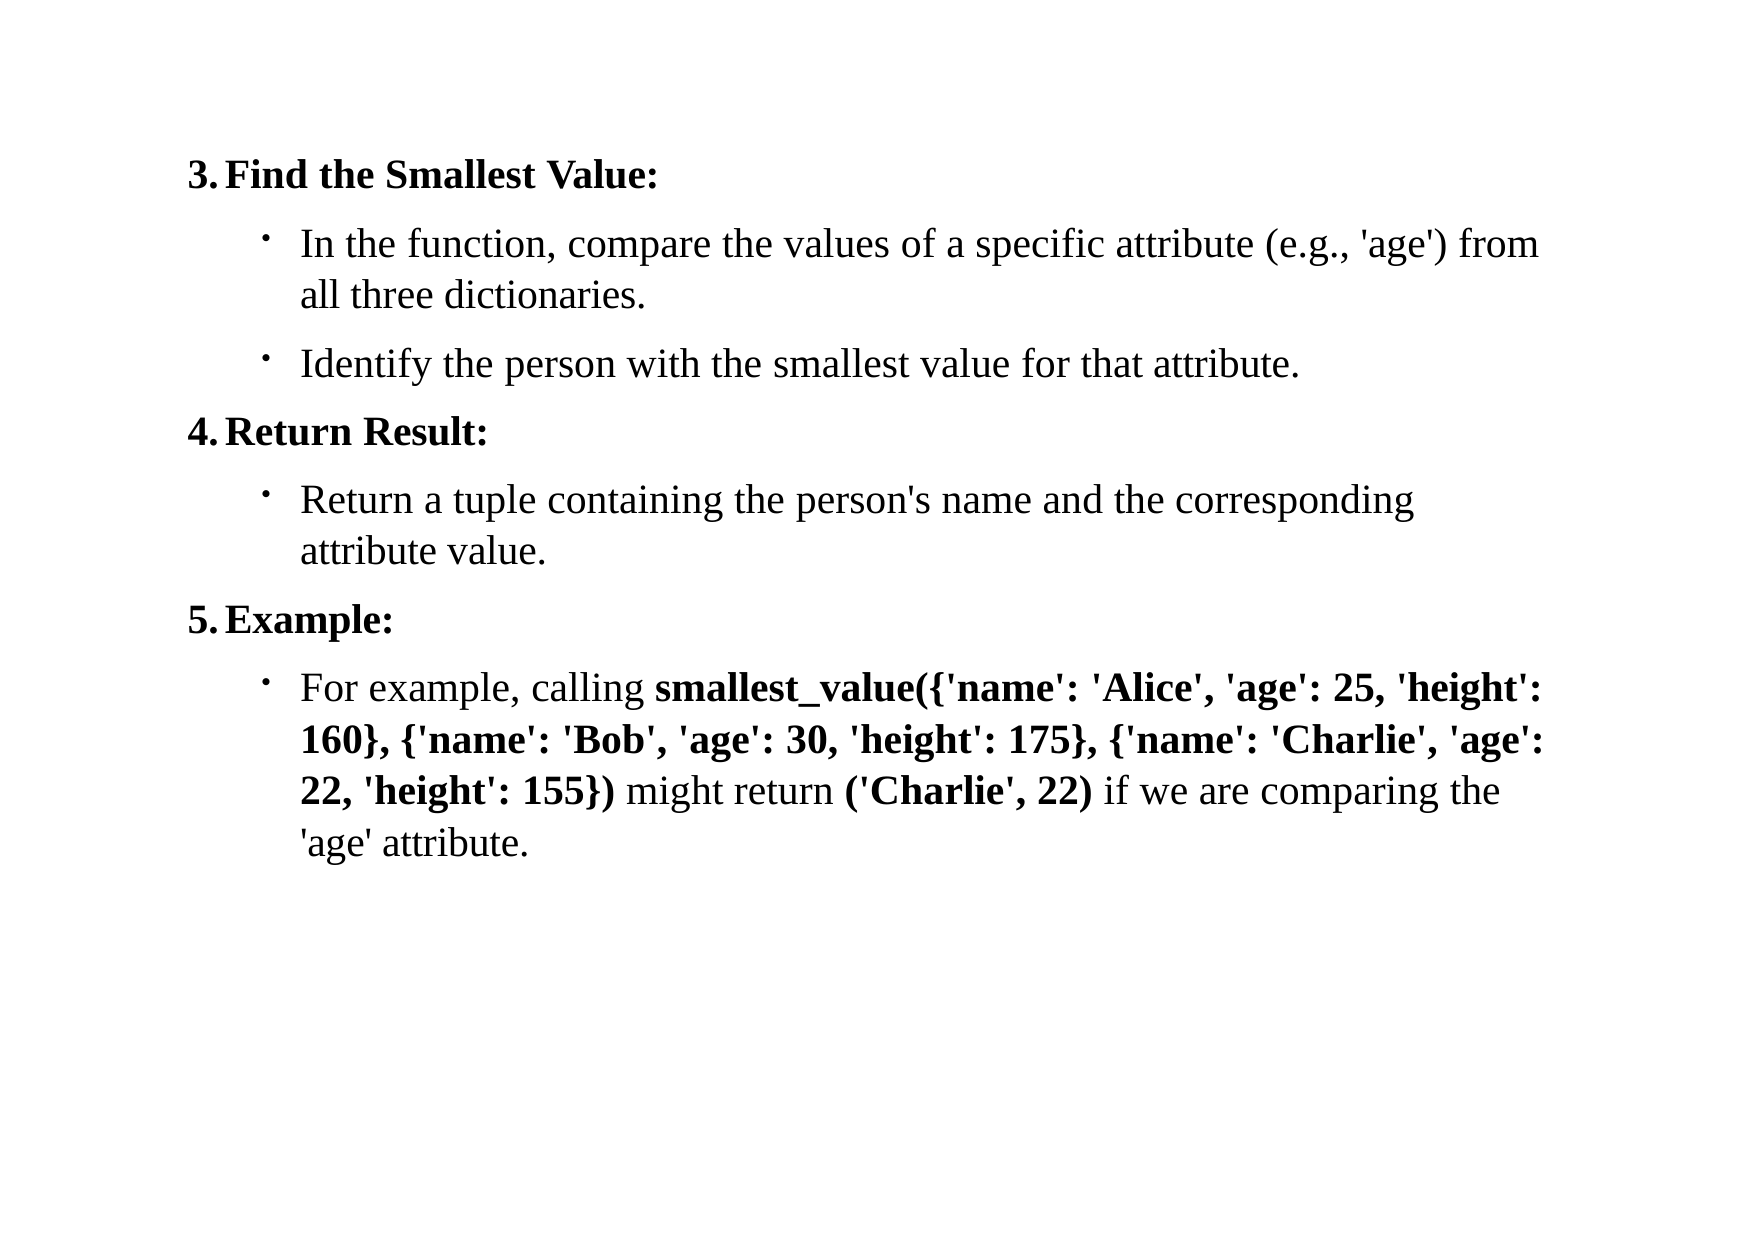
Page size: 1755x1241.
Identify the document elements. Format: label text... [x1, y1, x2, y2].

text_box Find the Smallest Value: In the function, compare the values of a specific attribute (e.g., 'age') from all three dictionaries. Identify the person with the smallest value for that attribute. Return Result: Return a tuple containing the person's name and the corresponding attribute value. Example: For example, calling smallest_value({'name': 'Alice', 'age': 25, 'height': 160}, {'name': 'Bob', 'age': 30, 'height': 175}, {'name': 'Charlie', 'age': 22, 'height': 155}) might return ('Charlie', 22) if we are comparing the 'age' attribute. [185, 127, 1589, 865]
